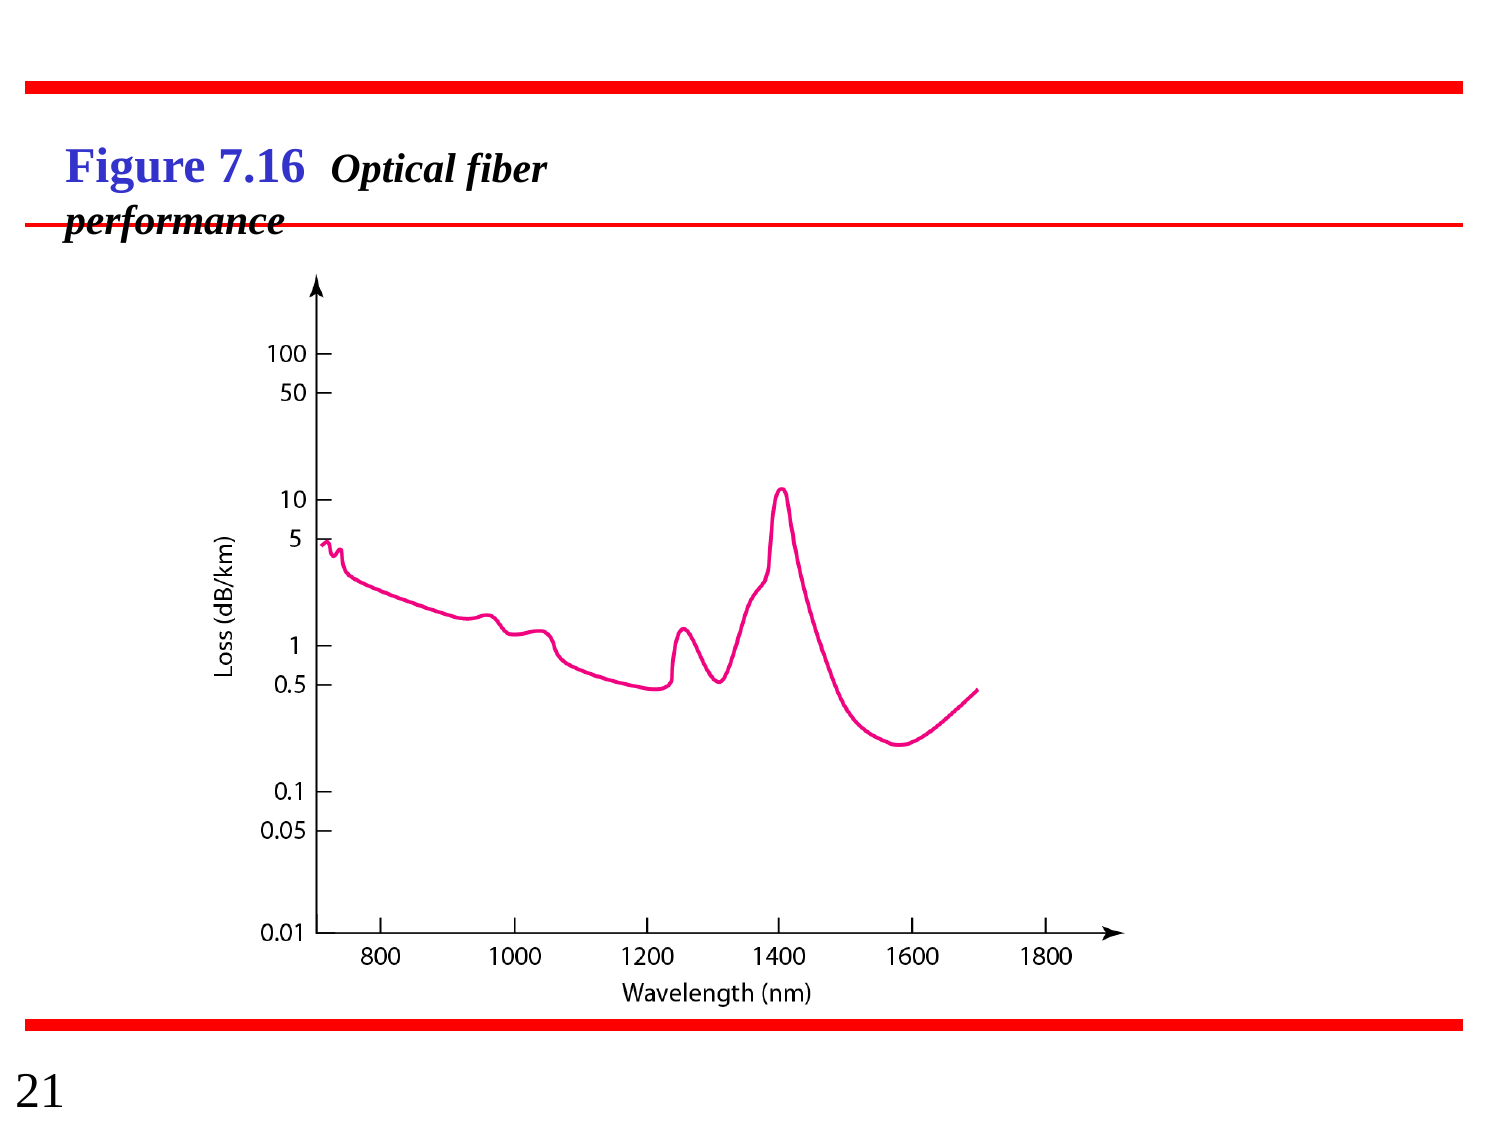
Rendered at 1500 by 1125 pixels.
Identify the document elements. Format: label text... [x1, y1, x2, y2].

slide_number ‹#› [0, 1050, 313, 1125]
text_box Figure 7.16 Optical fiber performance [49, 234, 794, 250]
picture [210, 274, 1126, 1009]
text_box Figure 7.16 Optical fiber performance [49, 125, 794, 224]
